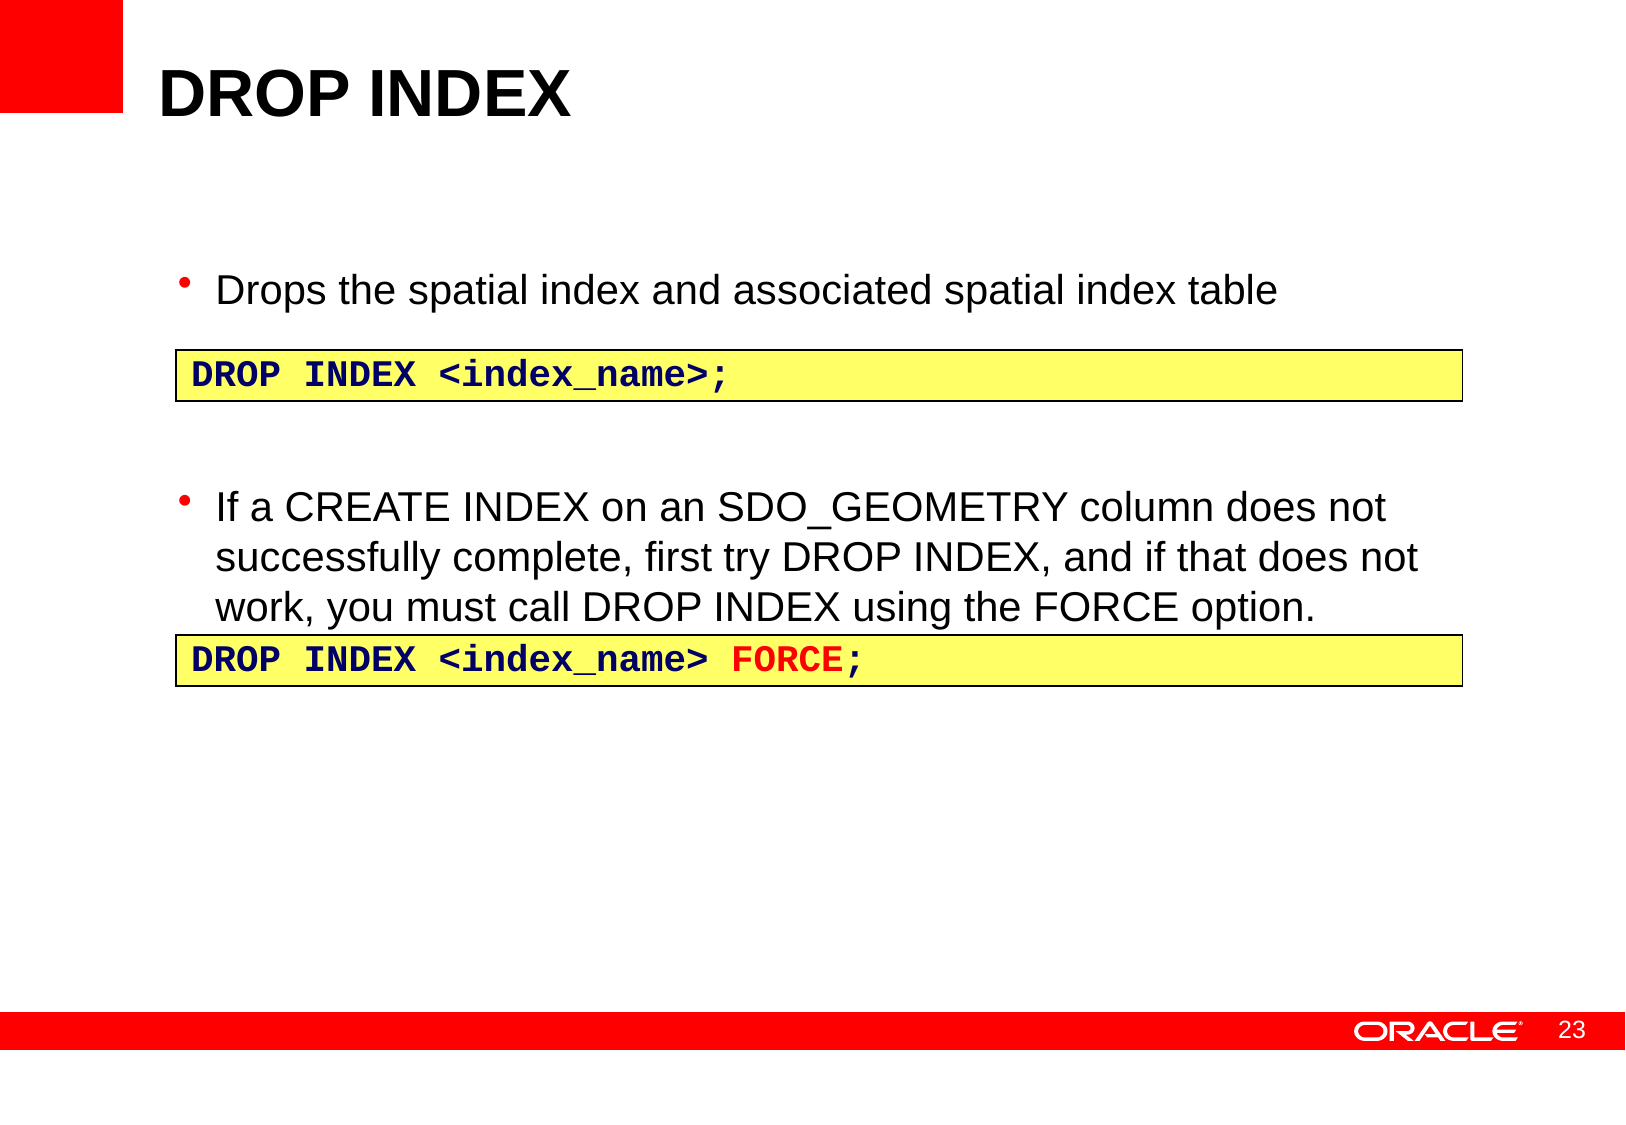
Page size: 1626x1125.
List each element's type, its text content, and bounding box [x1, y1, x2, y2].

picture [0, 0, 123, 113]
picture [0, 1012, 1625, 1050]
title DROP INDEX [157, 49, 1506, 205]
text_box DROP INDEX <index_name>; [175, 350, 1463, 402]
list Drops the spatial index and associated spatial index table If a CREATE INDEX on an SDO_GEOMETRY column does not successfully complete, first try DROP INDEX, and if that does not work, you must call DROP INDEX using the FORCE option. [121, 262, 1462, 976]
text_box DROP INDEX <index_name> FORCE; [175, 634, 1463, 686]
